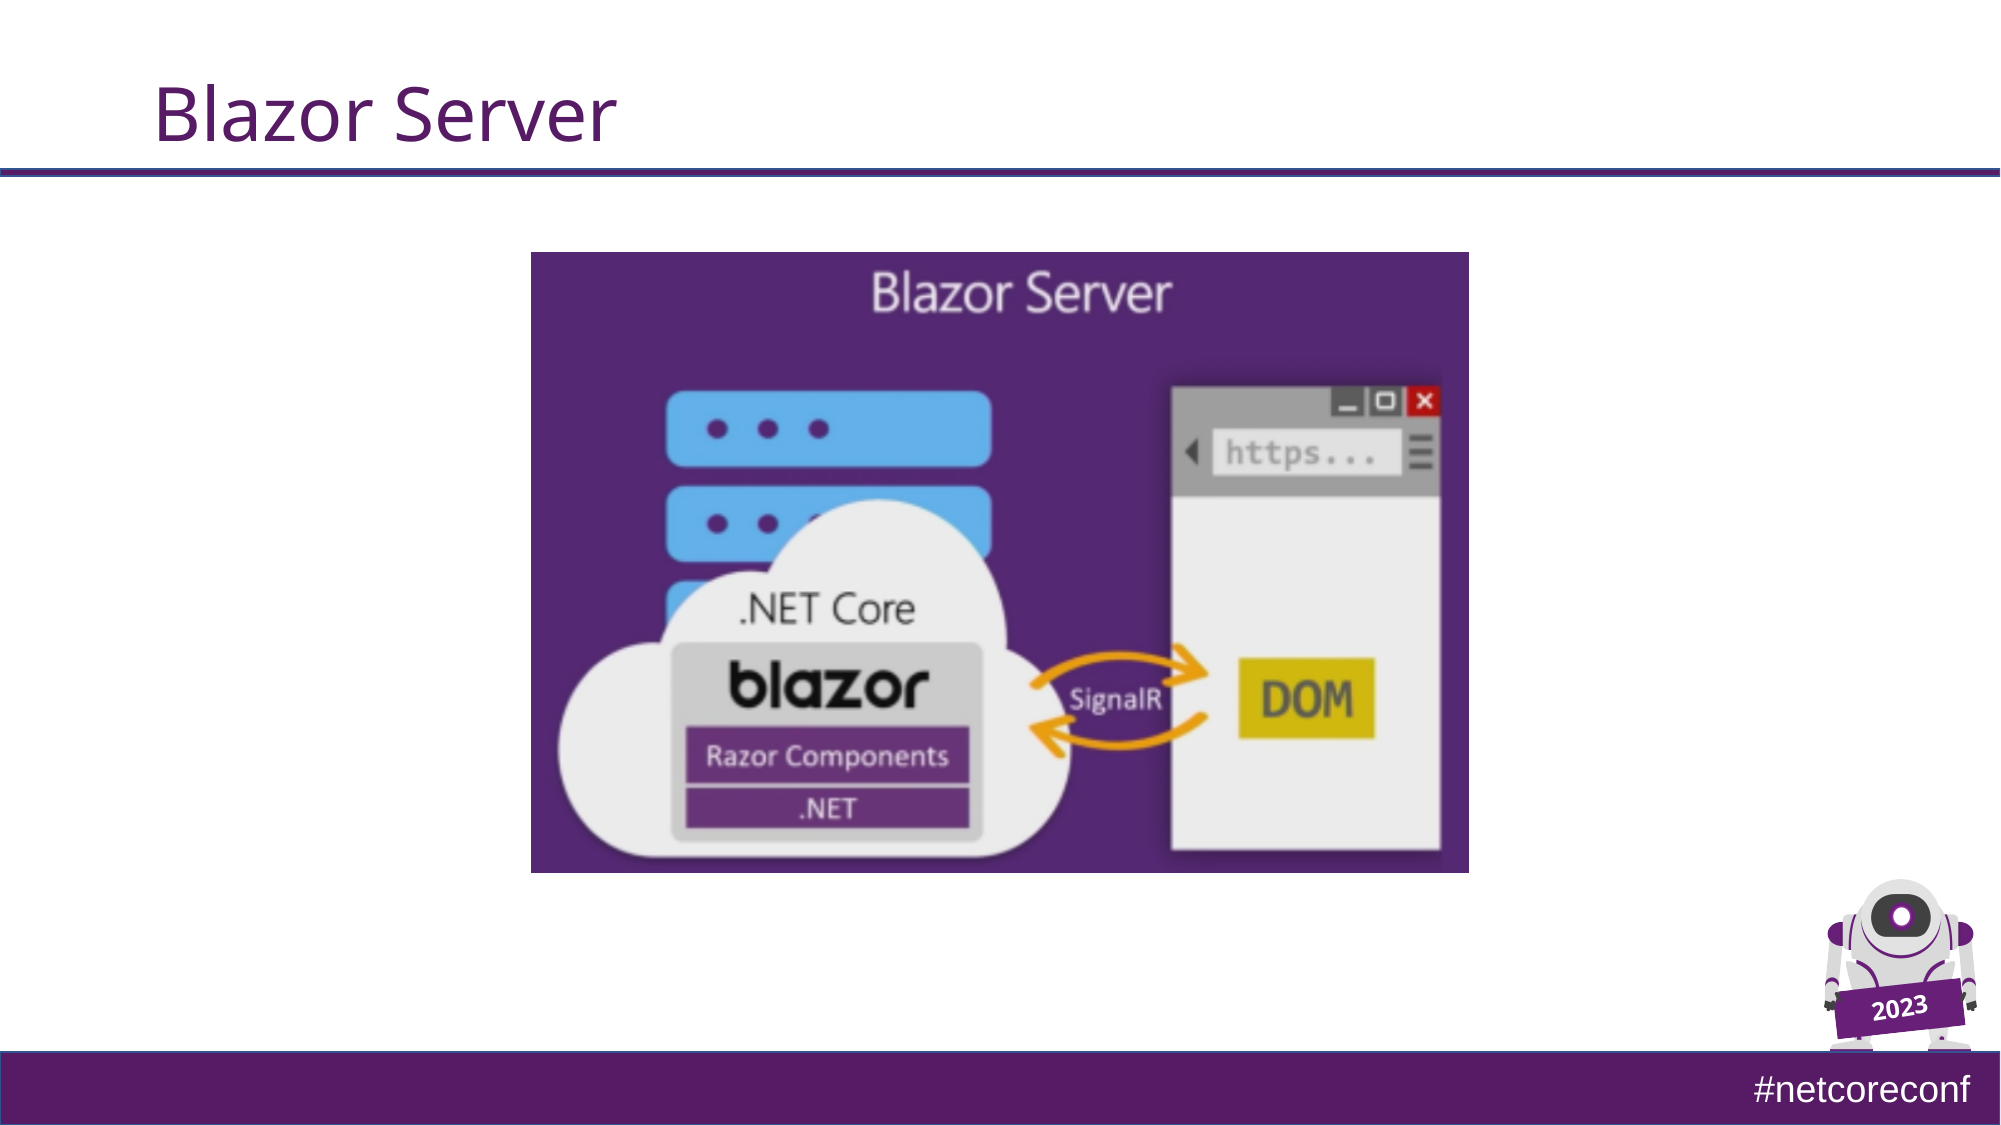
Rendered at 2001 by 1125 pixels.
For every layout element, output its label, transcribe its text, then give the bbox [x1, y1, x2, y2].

title Blazor Server [137, 20, 1863, 213]
picture [531, 252, 1469, 873]
picture [1824, 879, 1977, 1051]
